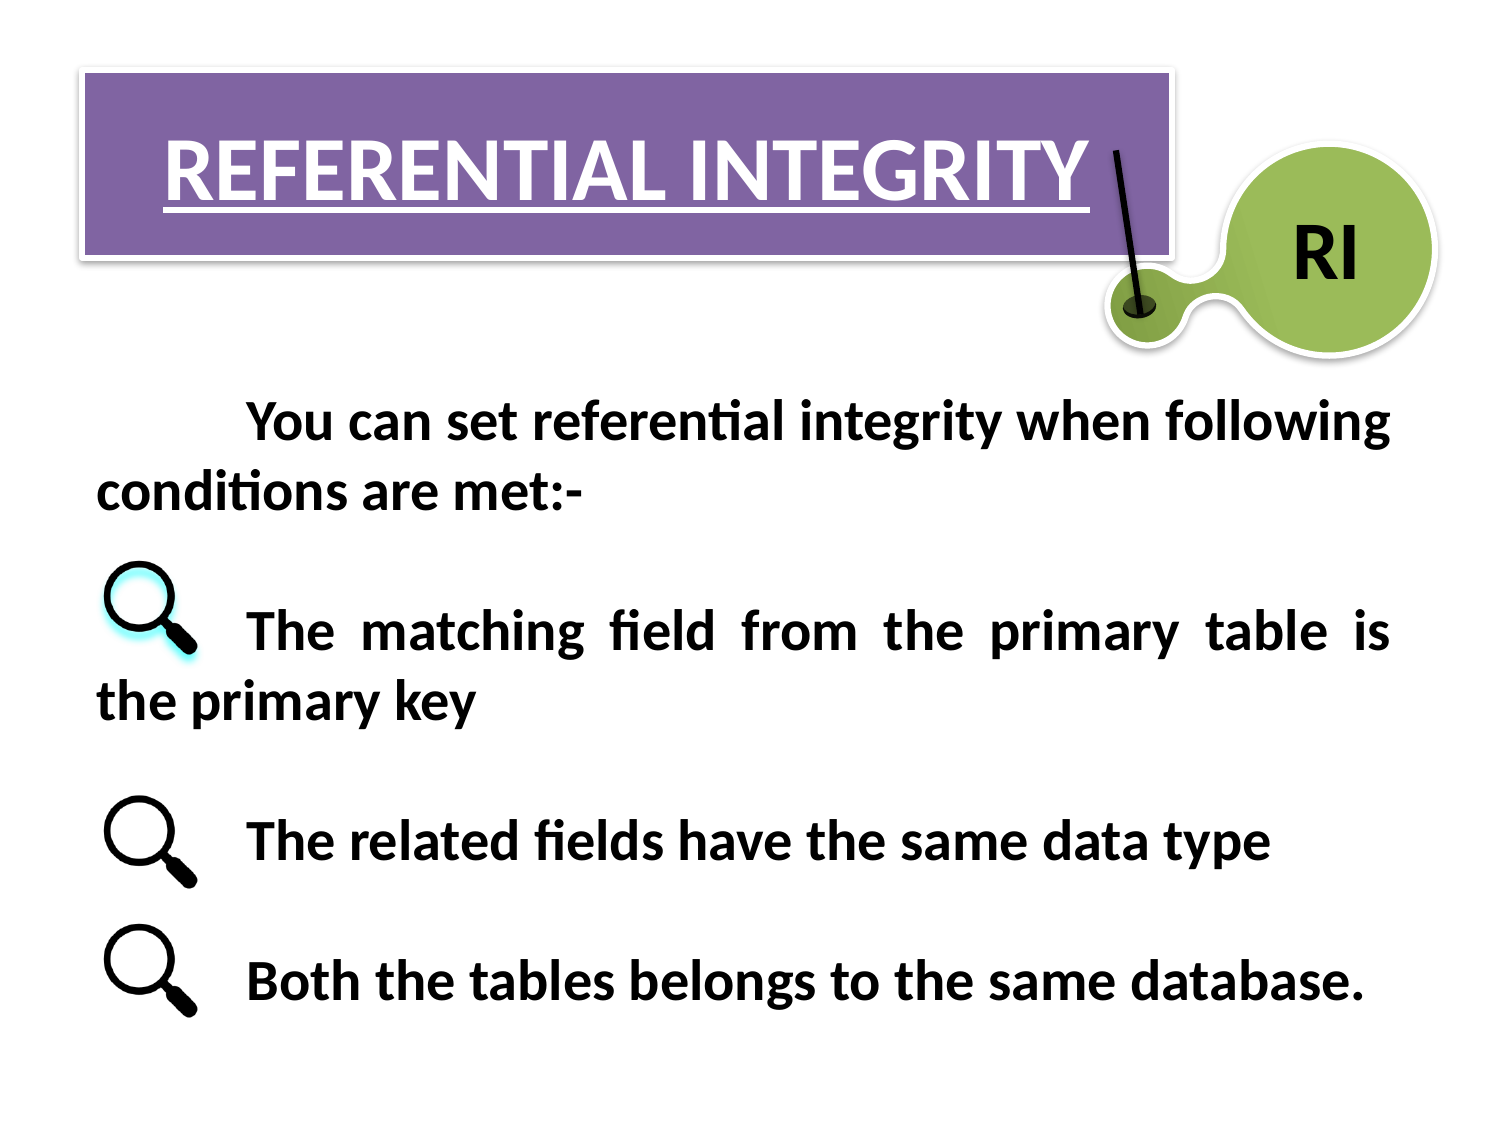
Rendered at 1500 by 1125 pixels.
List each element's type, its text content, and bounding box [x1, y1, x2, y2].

picture [93, 913, 207, 1027]
title REFERENTIAL INTEGRITY [79, 67, 1175, 261]
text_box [1044, 216, 1215, 252]
text_box [1107, 143, 1436, 356]
text_box You can set referential integrity when following conditions are met:- The matching field from the primary table is the primary key The related fields have the same data type Both the tables belongs to the same database. [81, 374, 1407, 1090]
text_box RI [1277, 188, 1383, 304]
picture [93, 550, 207, 664]
picture [93, 784, 207, 898]
